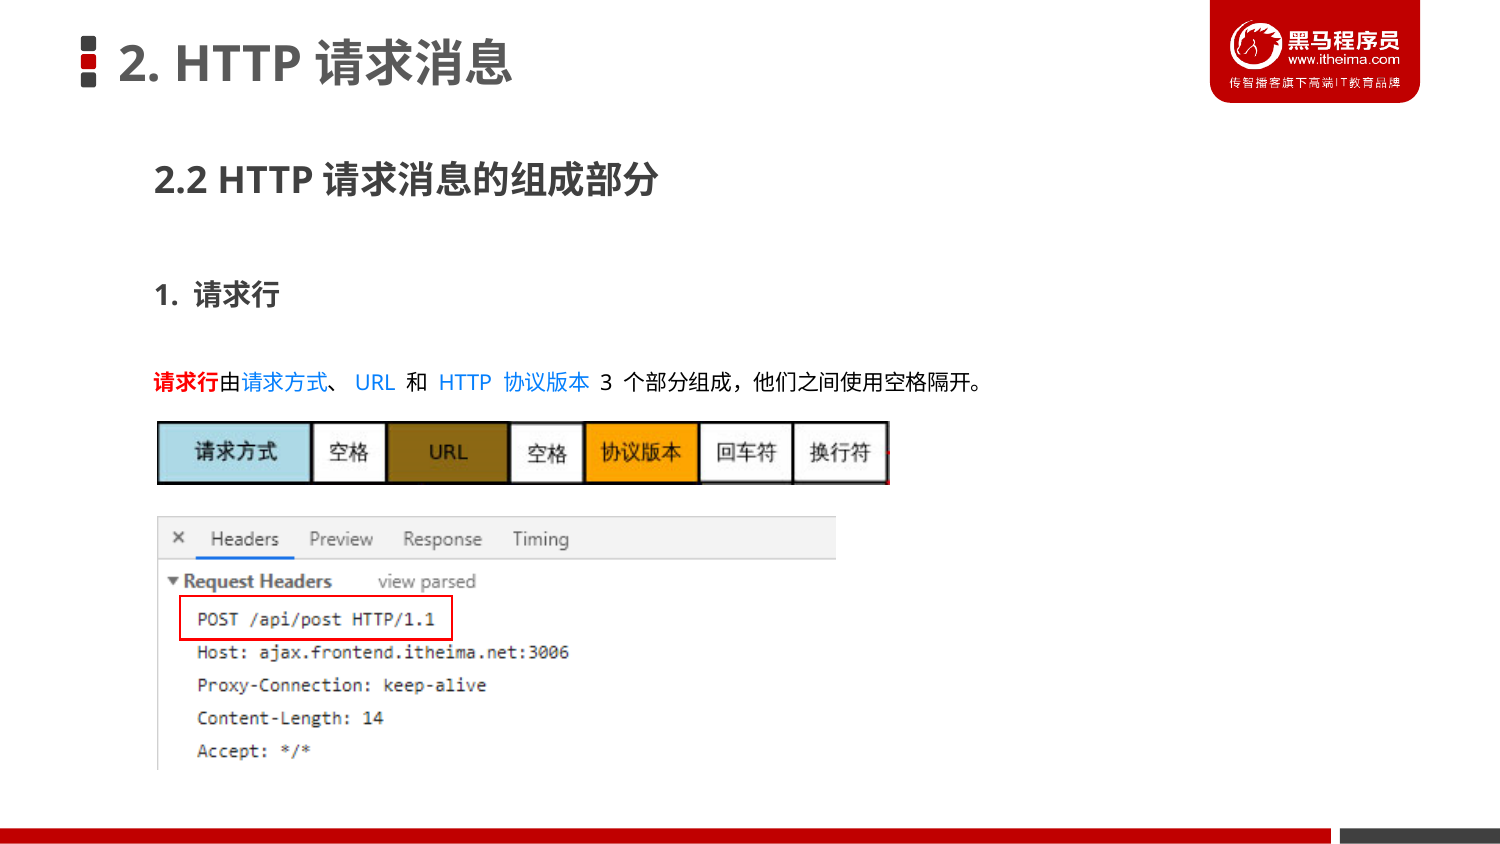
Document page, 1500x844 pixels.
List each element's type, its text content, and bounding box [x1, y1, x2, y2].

title 2. HTTP请求消息 [103, 0, 1209, 130]
list 2.2 HTTP请求消息的组成部分 [139, 153, 1209, 243]
picture [157, 421, 890, 485]
list 请求行由请求方式、URL 和 HTTP 协议版本 3 个部分组成，他们之间使用空格隔开。 [139, 348, 1299, 444]
picture [1211, 11, 1419, 97]
picture [157, 516, 836, 770]
text_box 1. 请求行 [139, 273, 1204, 320]
